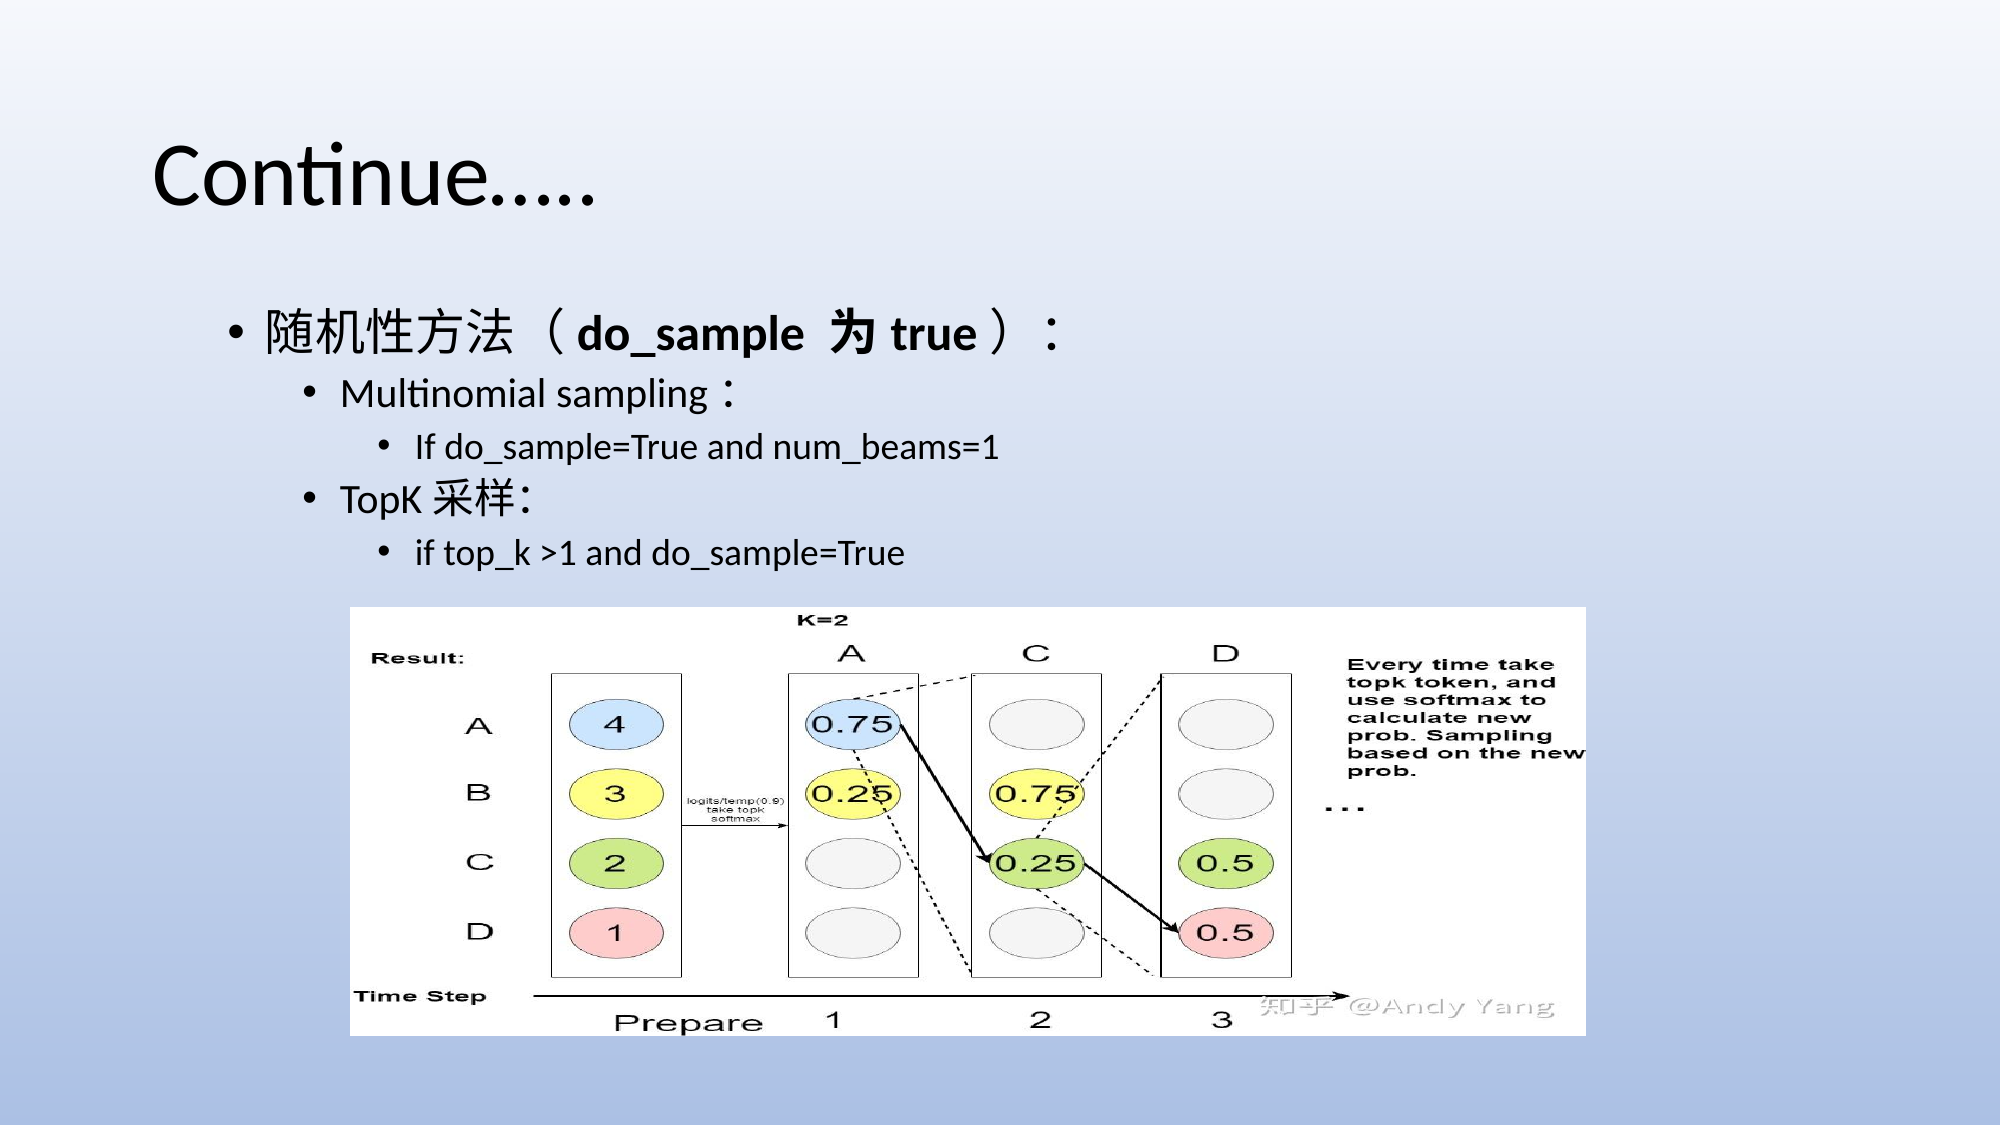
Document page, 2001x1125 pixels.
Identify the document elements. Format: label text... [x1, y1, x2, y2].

title Continue….. [137, 59, 1863, 278]
list 随机性方法（do_sample 为true）： Multinomial sampling： If do_sample=True and num_beams=1 TopK采样： if top_k >1 and do_sample=True [137, 299, 1863, 1014]
picture [349, 607, 1586, 1036]
